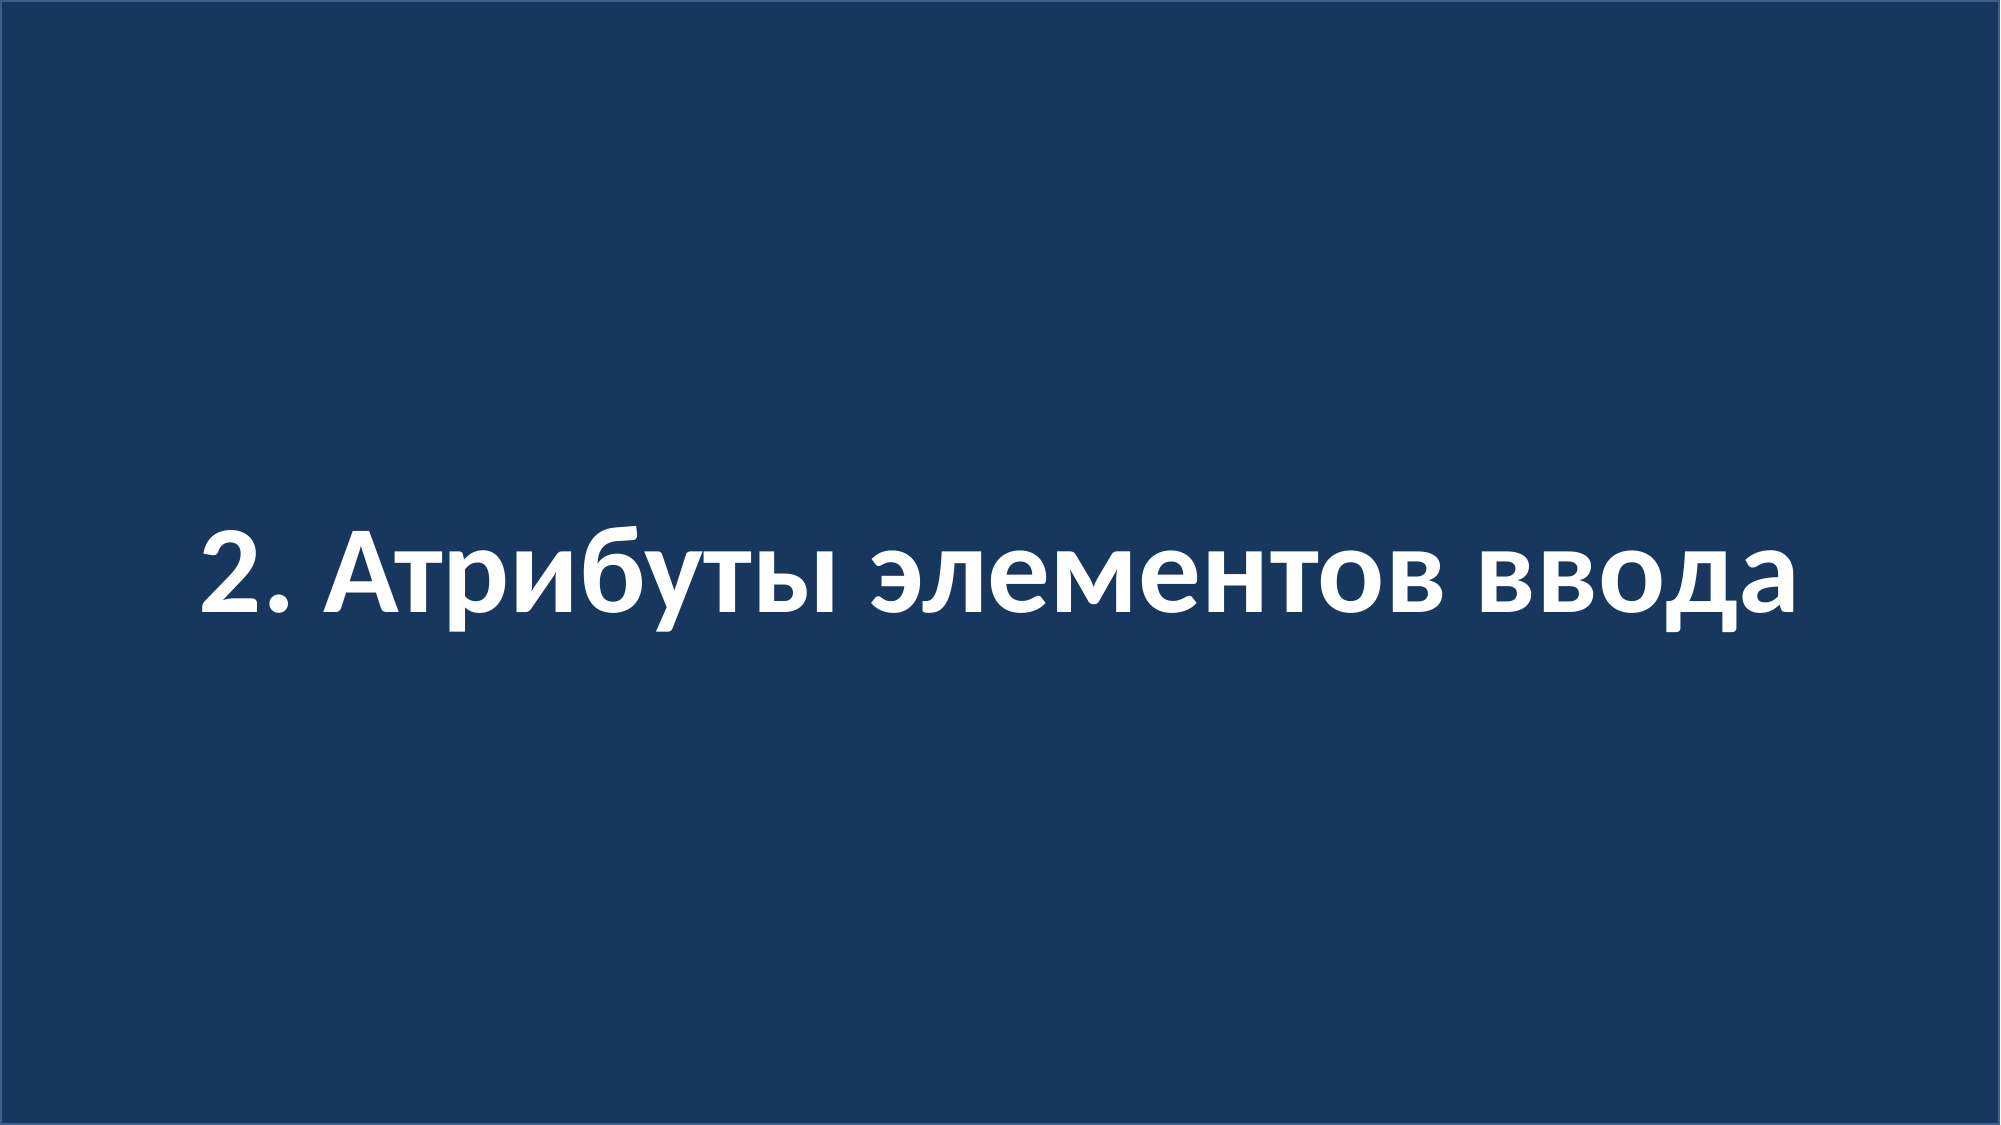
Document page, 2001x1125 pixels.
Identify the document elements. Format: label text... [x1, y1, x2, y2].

text_box 2. Атрибуты элементов ввода [0, 0, 2000, 1125]
